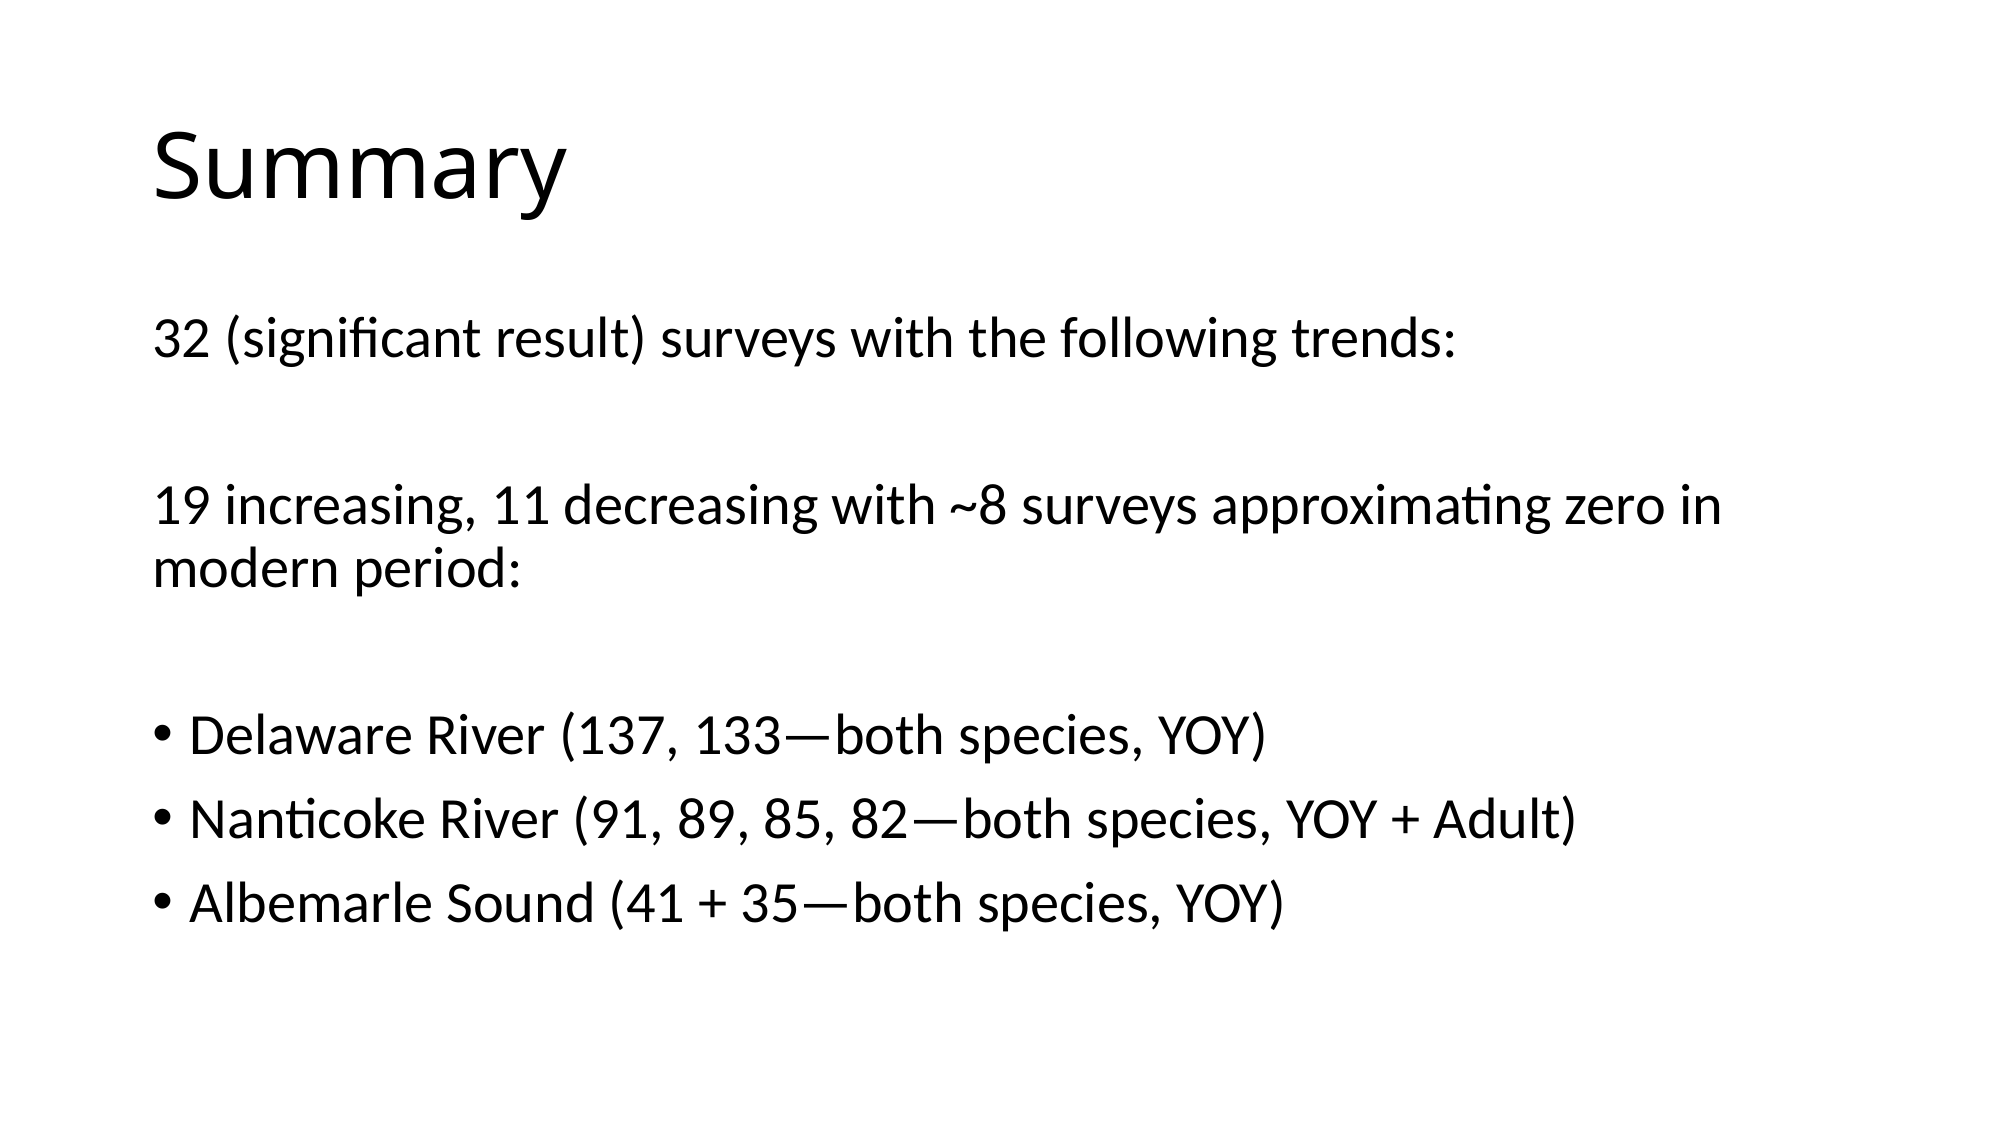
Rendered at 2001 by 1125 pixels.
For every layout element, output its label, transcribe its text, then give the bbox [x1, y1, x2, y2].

list 32 (significant result) surveys with the following trends: 19 increasing, 11 decreasing with ~8 surveys approximating zero in modern period: Delaware River (137, 133—both species, YOY) Nanticoke River (91, 89, 85, 82—both species, YOY + Adult) Albemarle Sound (41 + 35—both species, YOY) [137, 299, 1863, 1014]
title Summary [137, 59, 1863, 278]
